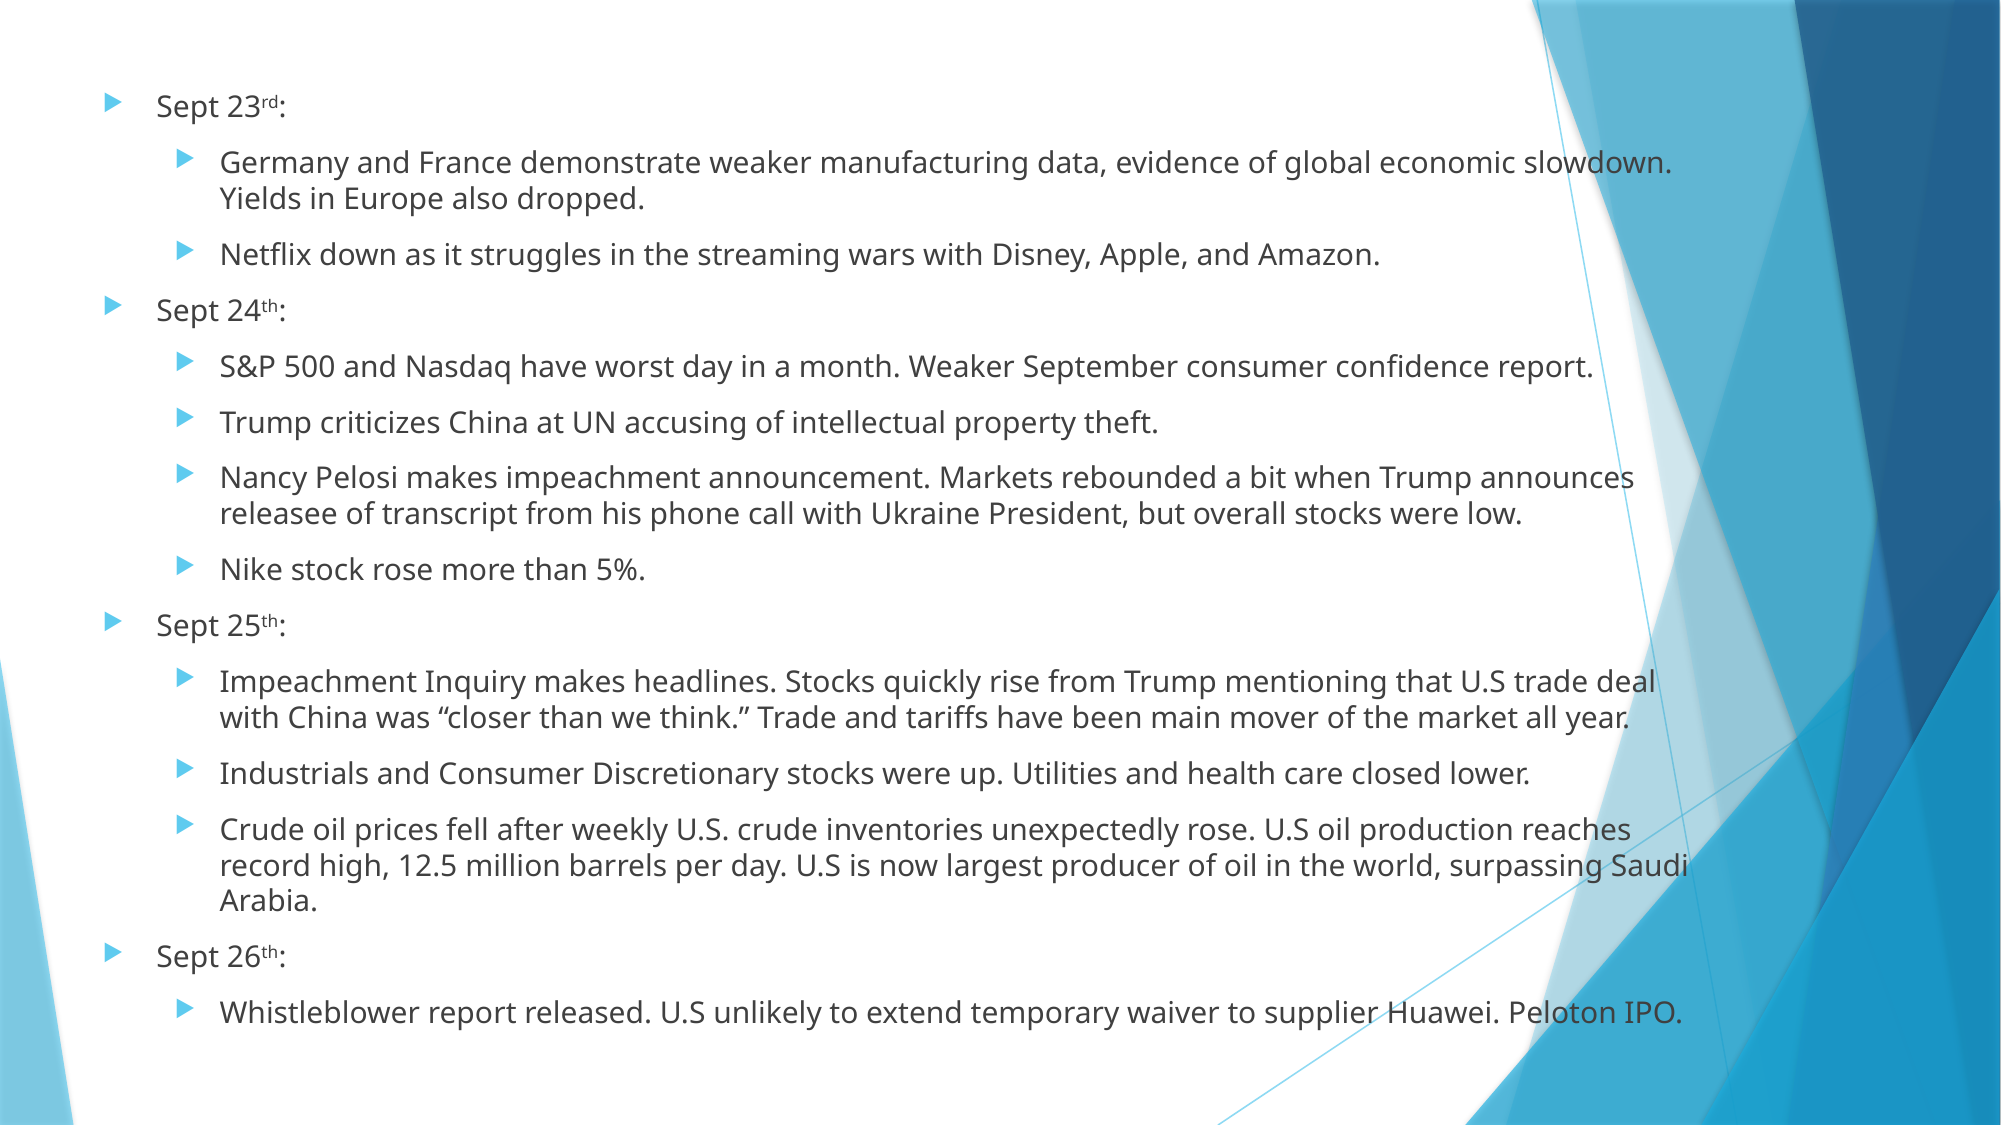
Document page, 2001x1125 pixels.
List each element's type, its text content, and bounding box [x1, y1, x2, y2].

list Sept 23rd: Germany and France demonstrate weaker manufacturing data, evidence of global economic slowdown. Yields in Europe also dropped. Netflix down as it struggles in the streaming wars with Disney, Apple, and Amazon. Sept 24th: S&P 500 and Nasdaq have worst day in a month. Weaker September consumer confidence report. Trump criticizes China at UN accusing of intellectual property theft. Nancy Pelosi makes impeachment announcement. Markets rebounded a bit when Trump announces releasee of transcript from his phone call with Ukraine President, but overall stocks were low. Nike stock rose more than 5%. Sept 25th: Impeachment Inquiry makes headlines. Stocks quickly rise from Trump mentioning that U.S trade deal with China was “closer than we think.” Trade and tariffs have been main mover of the market all year. Industrials and Consumer Discretionary stocks were up. Utilities and health care closed lower. Crude oil prices fell after weekly U.S. crude inventories unexpectedly rose. U.S oil production reaches record high, 12.5 million barrels per day. U.S is now largest producer of oil in the world, surpassing Saudi Arabia. Sept 26th: Whistleblower report released. U.S unlikely to extend temporary waiver to supplier Huawei. Peloton IPO. [87, 80, 1728, 1045]
